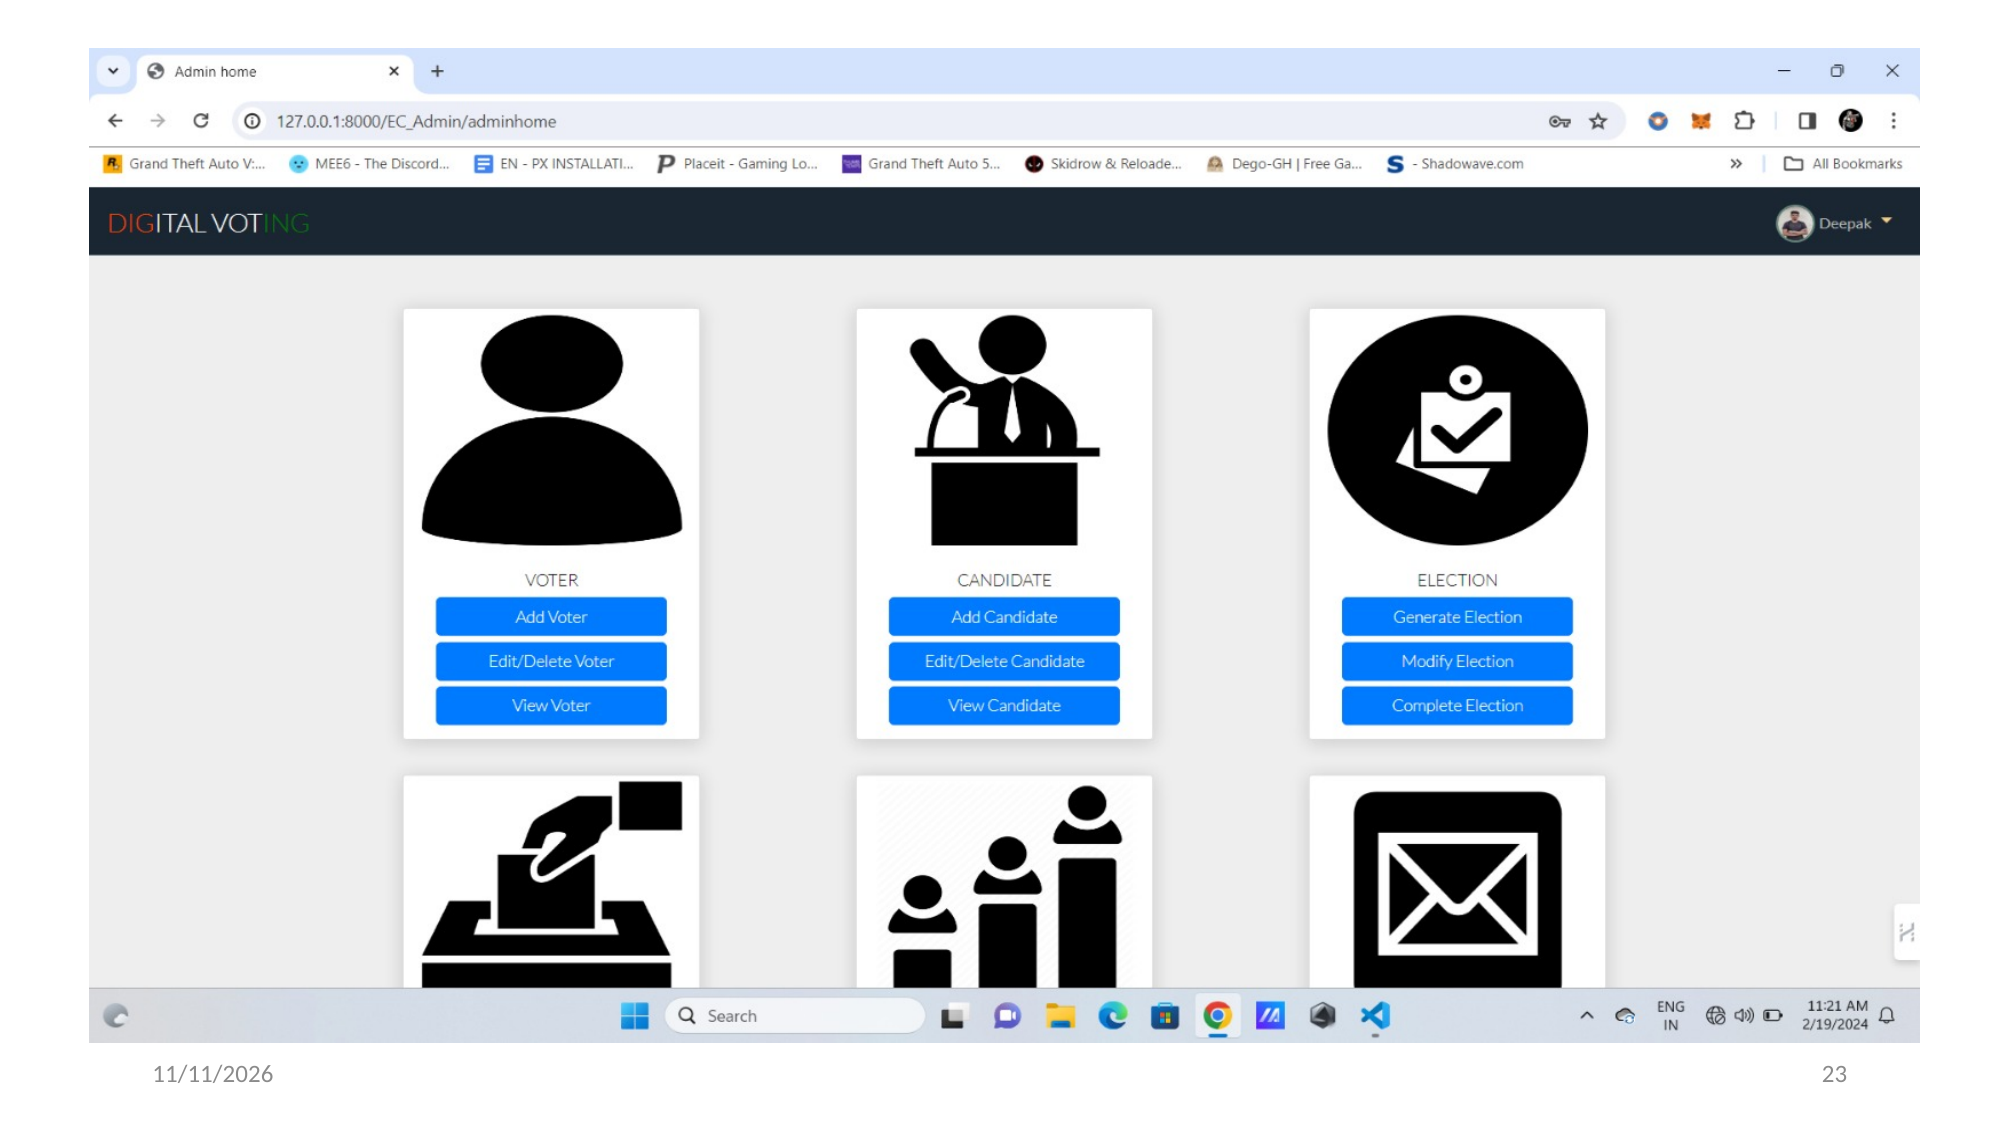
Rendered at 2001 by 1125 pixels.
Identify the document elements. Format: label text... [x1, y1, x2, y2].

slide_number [137, 1043, 588, 1103]
slide_number 23 [1412, 1043, 1863, 1103]
picture [89, 48, 1920, 1043]
